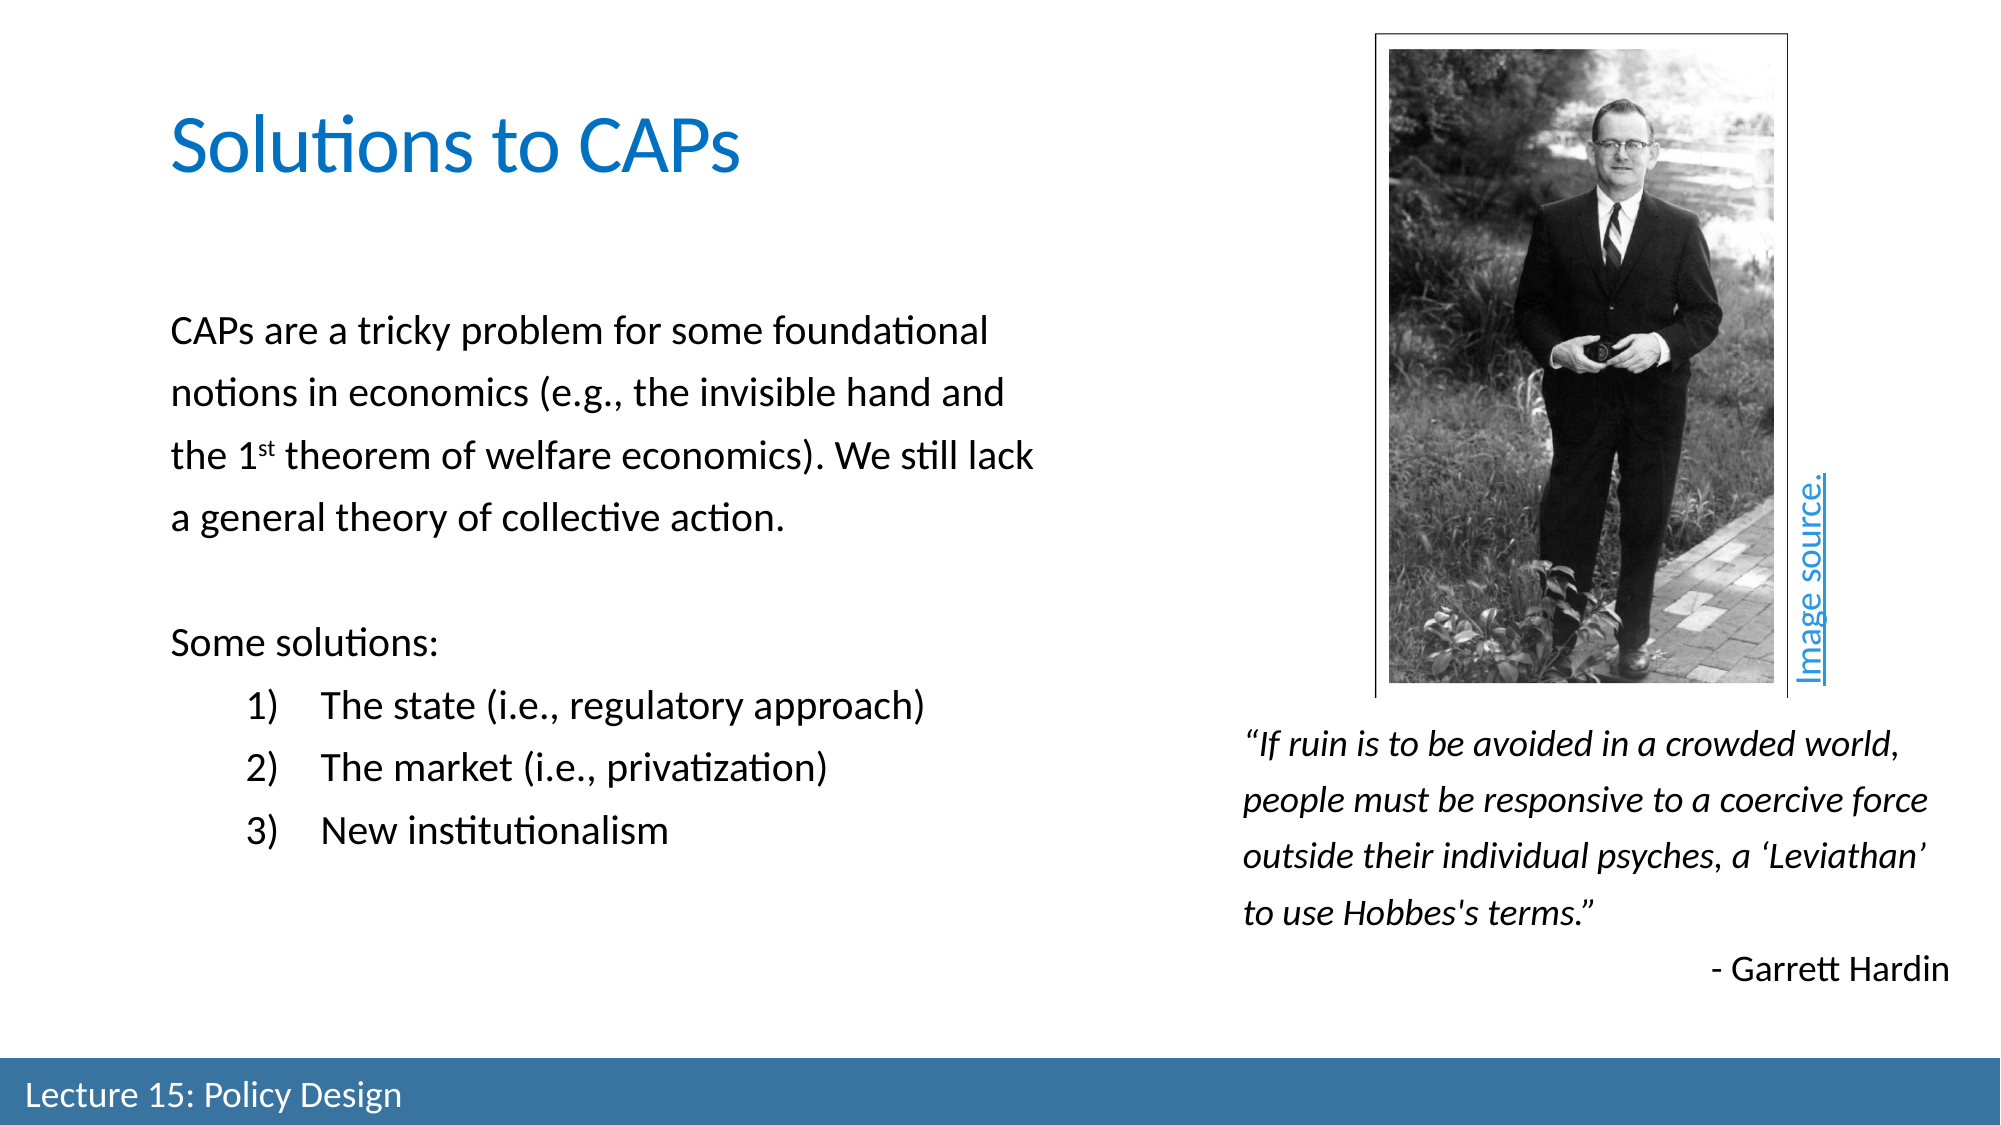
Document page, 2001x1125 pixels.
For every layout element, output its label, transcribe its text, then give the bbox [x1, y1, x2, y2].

text_box CAPs are a tricky problem for some foundational notions in economics (e.g., the invisible hand and the 1st theorem of welfare economics). We still lack a general theory of collective action. Some solutions: The state (i.e., regulatory approach) The market (i.e., privatization) New institutionalism [155, 282, 1055, 860]
text_box Image source. [1775, 424, 1836, 701]
picture [1374, 31, 1788, 698]
text_box Solutions to CAPs [155, 0, 1342, 197]
text_box “If ruin is to be avoided in a crowded world, people must be responsive to a coercive force outside their individual psyches, a ‘Leviathan’ to use Hobbes's terms.” - Garrett Hardin [1228, 700, 1974, 997]
